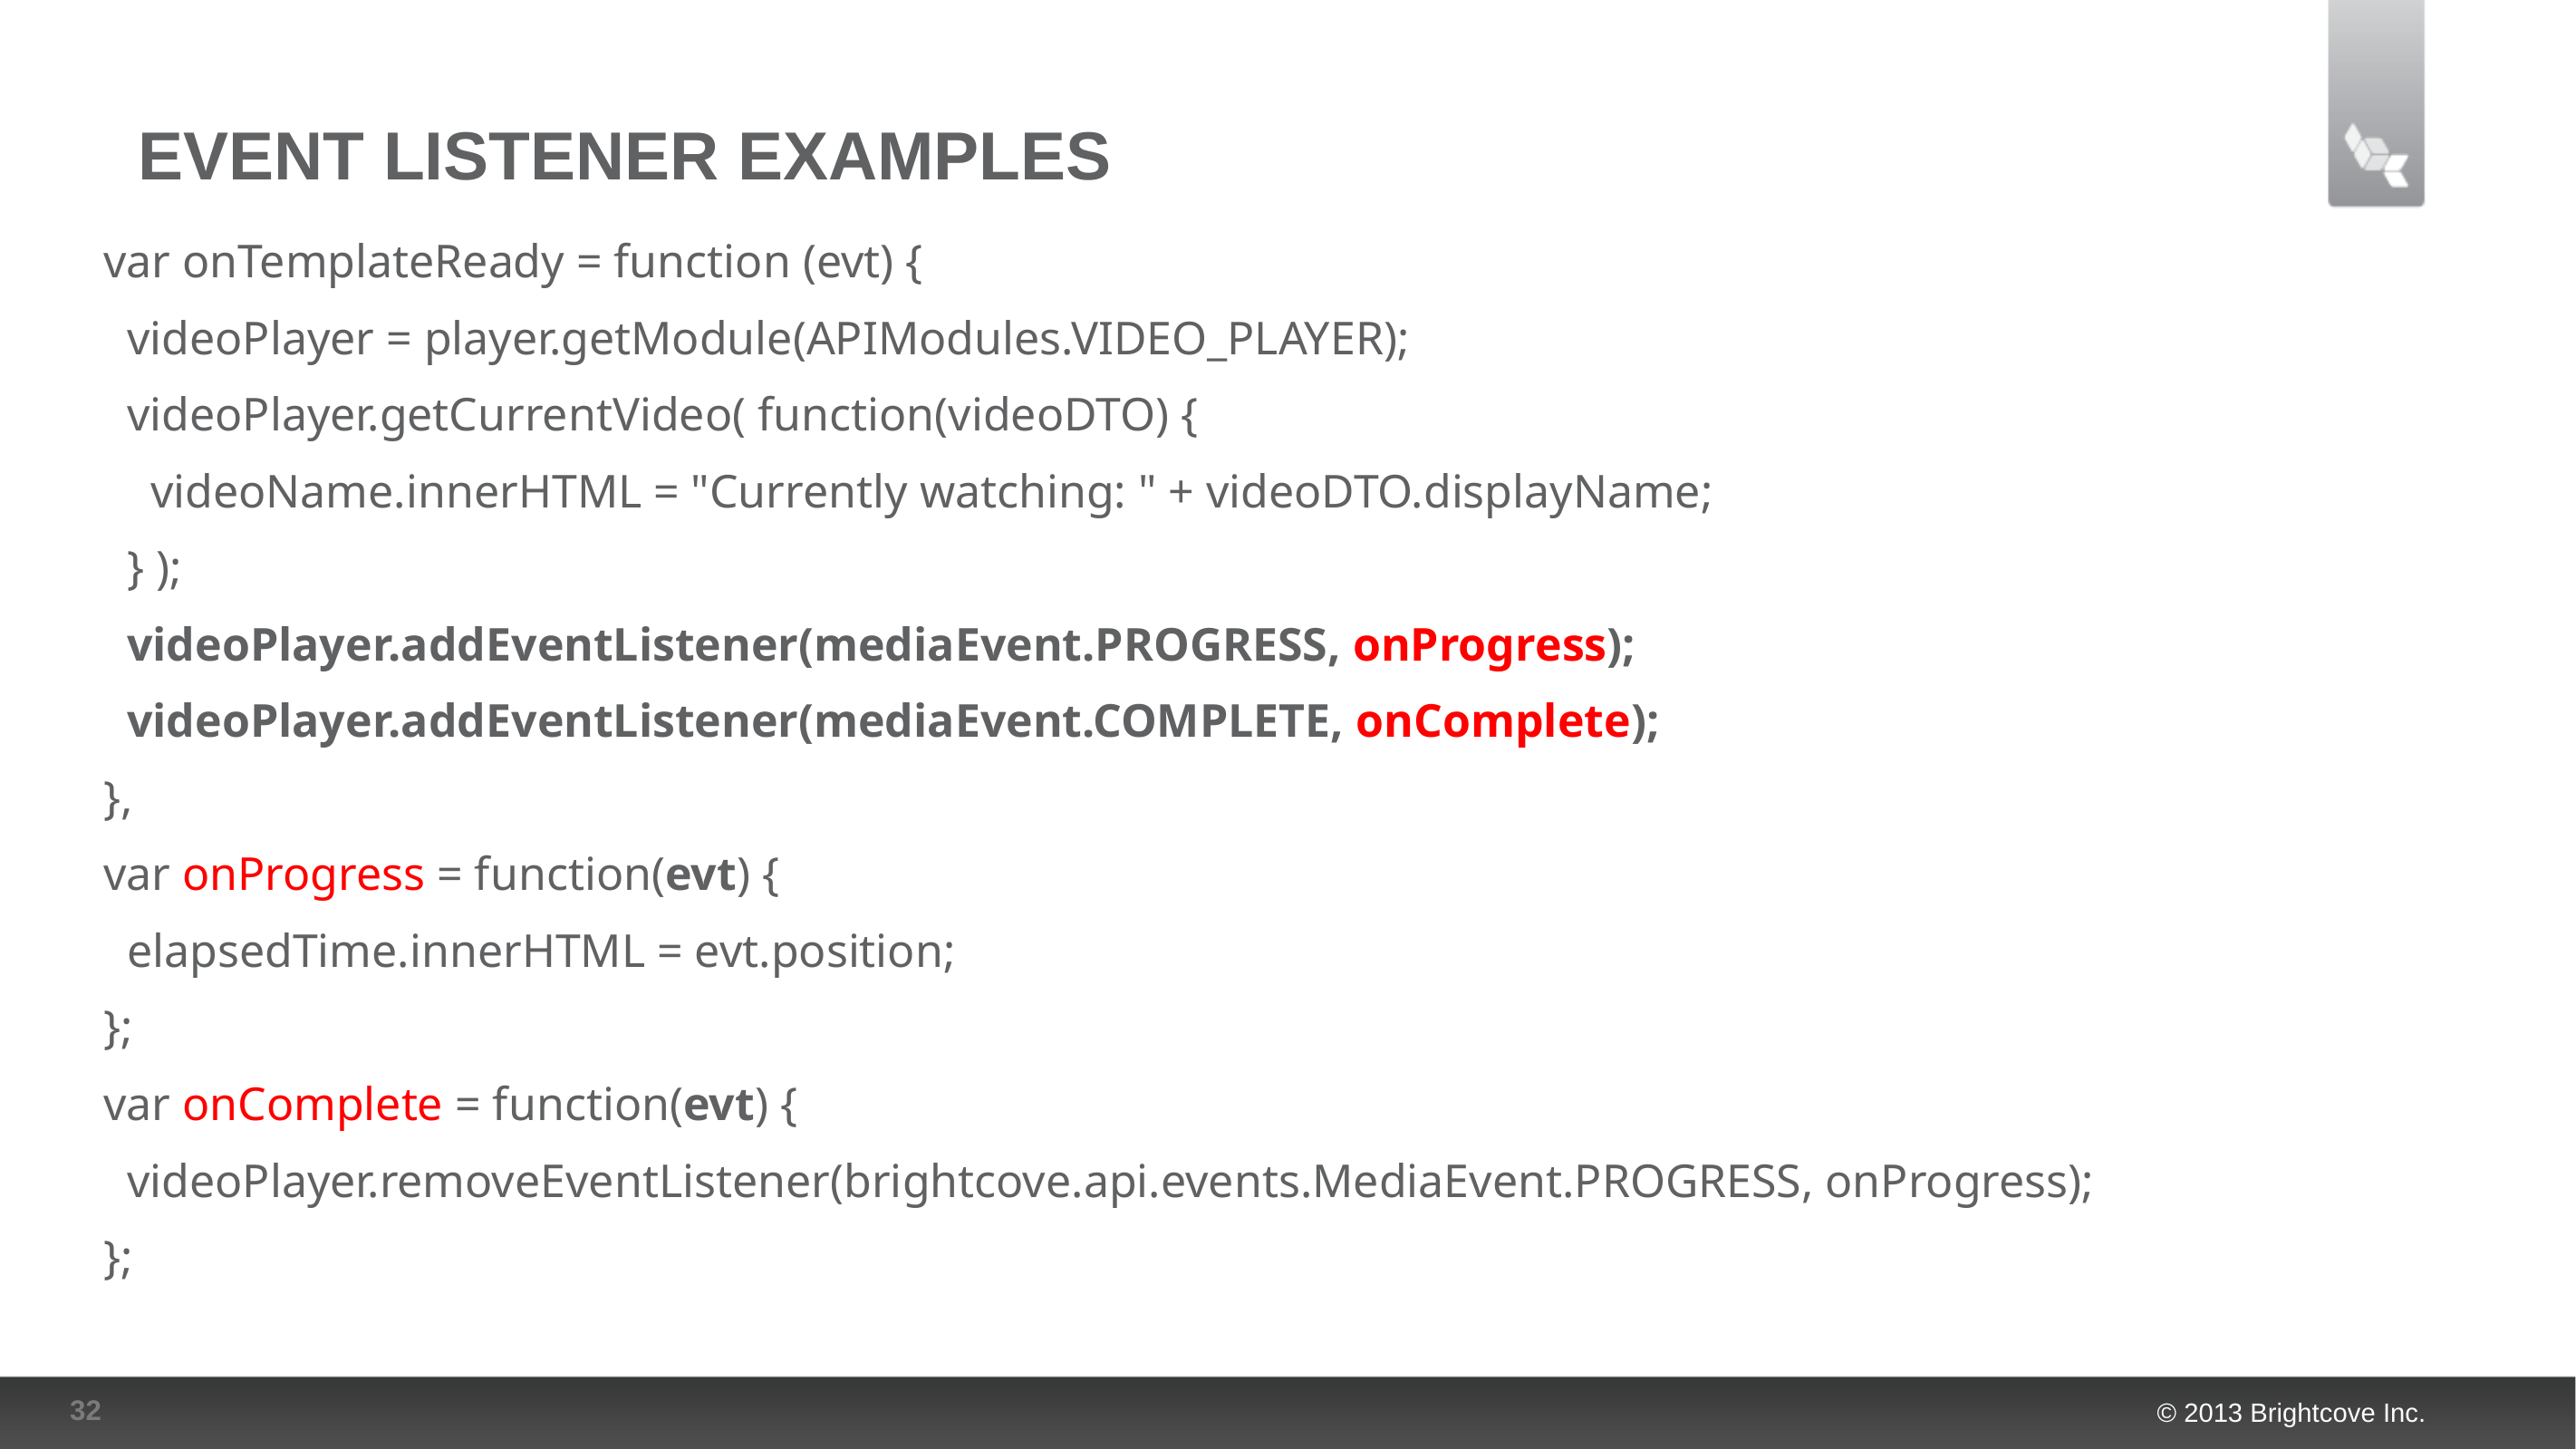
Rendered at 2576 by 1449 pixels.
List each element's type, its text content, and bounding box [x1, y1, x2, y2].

list var onTemplateReady = function (evt) { videoPlayer = player.getModule(APIModules.VIDEO_PLAYER); videoPlayer.getCurrentVideo( function(videoDTO) { videoName.innerHTML = "Currently watching: " + videoDTO.displayName; } ); videoPlayer.addEventListener(mediaEvent.PROGRESS, onProgress); videoPlayer.addEventListener(mediaEvent.COMPLETE, onComplete); }, var onProgress = function(evt) { elapsedTime.innerHTML = evt.position; }; var onComplete = function(evt) { videoPlayer.removeEventListener(brightcove.api.events.MediaEvent.PROGRESS, onProgress); }; [80, 209, 2441, 1335]
picture [0, 0, 2576, 1449]
title Event Listener Examples [115, 43, 2270, 261]
text_box 32 [46, 1381, 176, 1449]
